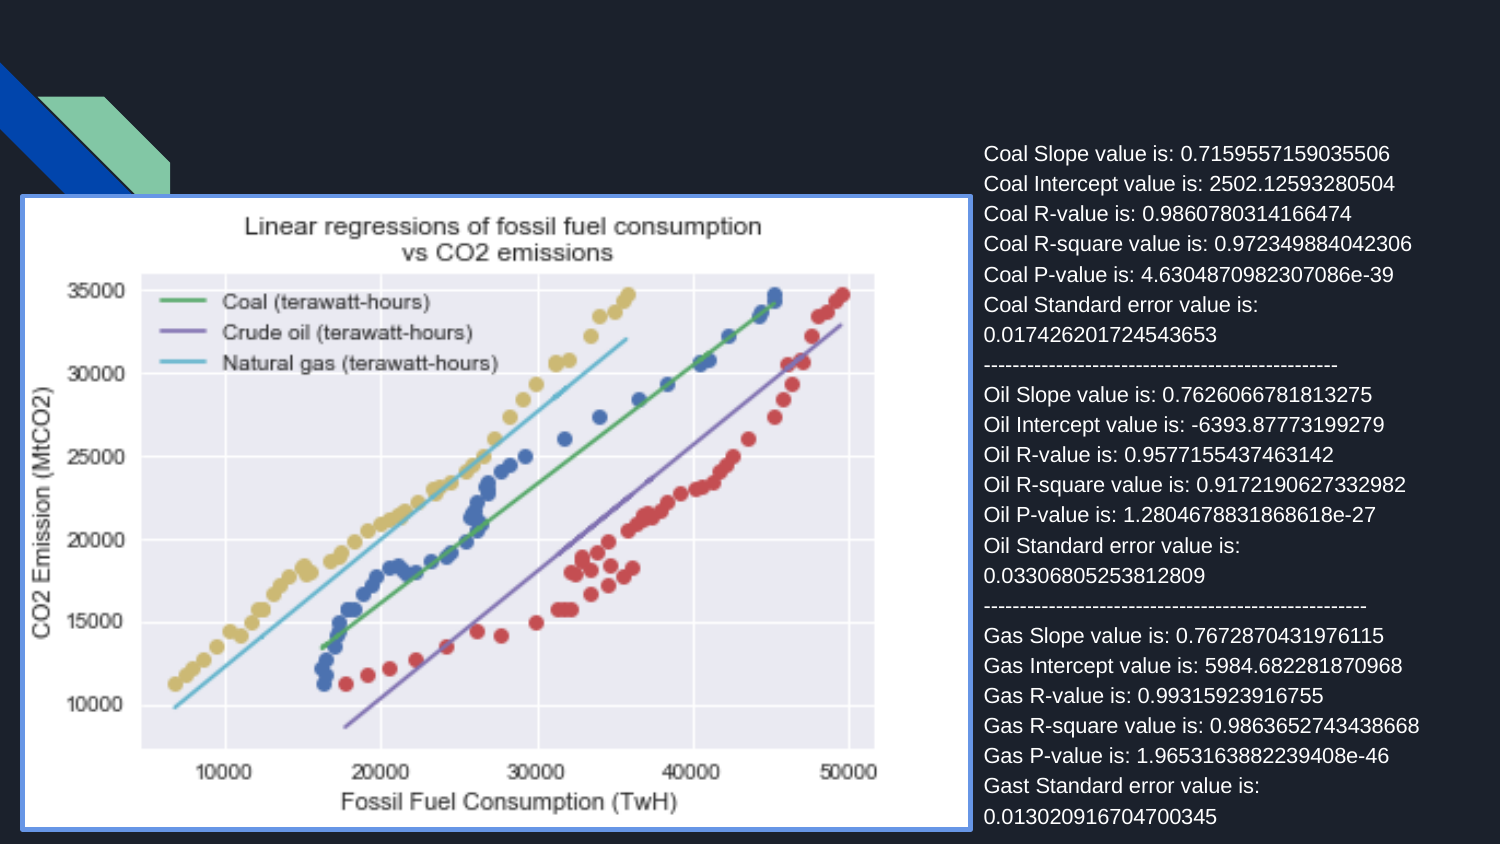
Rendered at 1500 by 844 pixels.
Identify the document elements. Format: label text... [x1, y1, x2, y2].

text_box Coal Slope value is: 0.7159557159035506 Coal Intercept value is: 2502.12593280504 Coal R-value is: 0.9860780314166474 Coal R-square value is: 0.972349884042306 Coal P-value is: 4.6304870982307086e-39 Coal Standard error value is: 0.017426201724543653 ------------------------------------------------- Oil Slope value is: 0.7626066781813275 Oil Intercept value is: -6393.87773199279 Oil R-value is: 0.9577155437463142 Oil R-square value is: 0.9172190627332982 Oil P-value is: 1.2804678831868618e-27 Oil Standard error value is: 0.03306805253812809 ----------------------------------------------------- Gas Slope value is: 0.7672870431976115 Gas Intercept value is: 5984.682281870968 Gas R-value is: 0.99315923916755 Gas R-square value is: 0.9863652743438668 Gas P-value is: 1.9653163882239408e-46 Gast Standard error value is: 0.013020916704700345 [973, 236, 1461, 729]
picture [24, 198, 969, 828]
